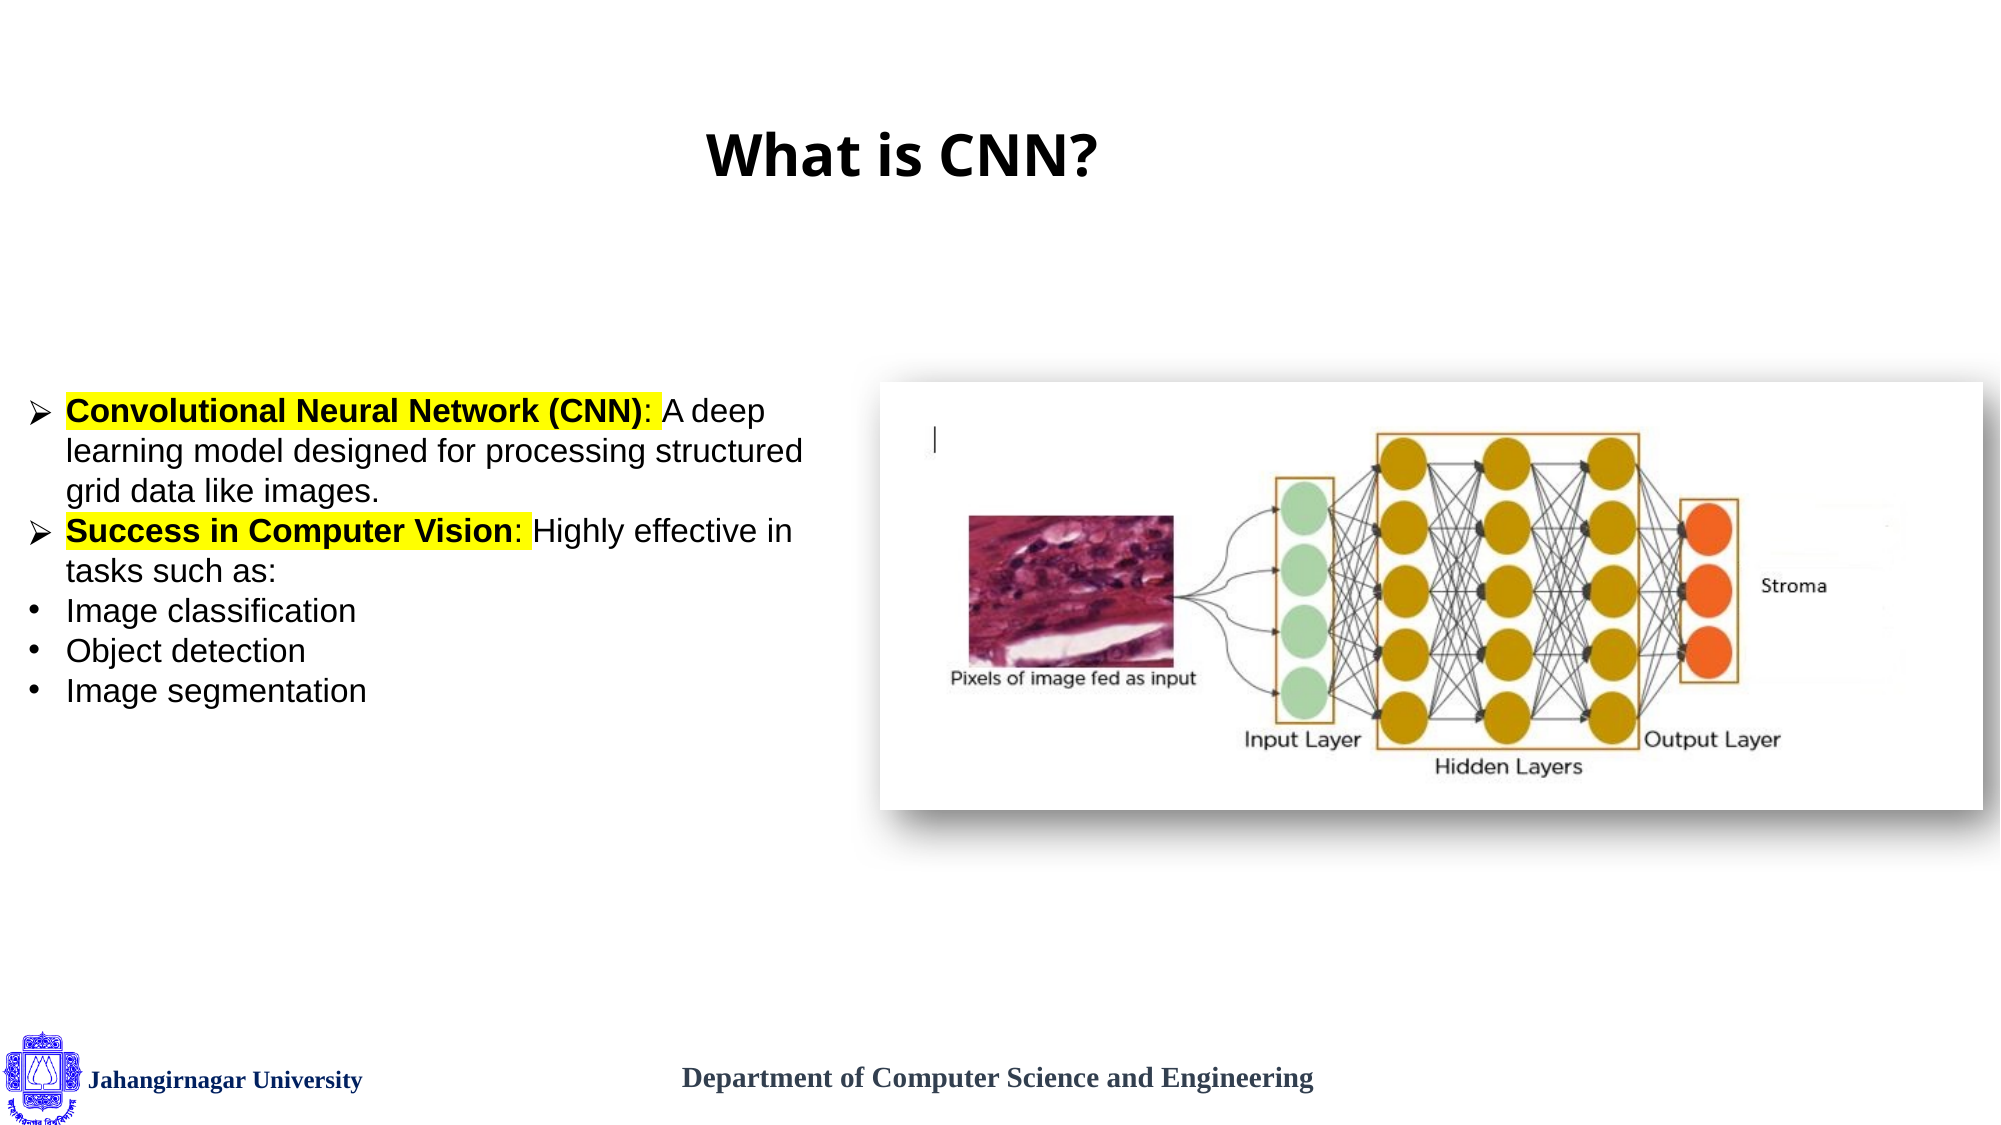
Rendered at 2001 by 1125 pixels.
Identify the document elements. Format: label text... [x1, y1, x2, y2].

picture [1, 1031, 83, 1125]
title What is CNN? [691, 58, 1309, 257]
list Convolutional Neural Network (CNN): A deep learning model designed for processing structured grid data like images. Success in Computer Vision: Highly effective in tasks such as: Image classification Object detection Image segmentation [13, 245, 881, 898]
text_box Department of Computer Science and Engineering [666, 1051, 1446, 1102]
picture [880, 382, 1983, 811]
text_box Jahangirnagar University [88, 1056, 415, 1102]
